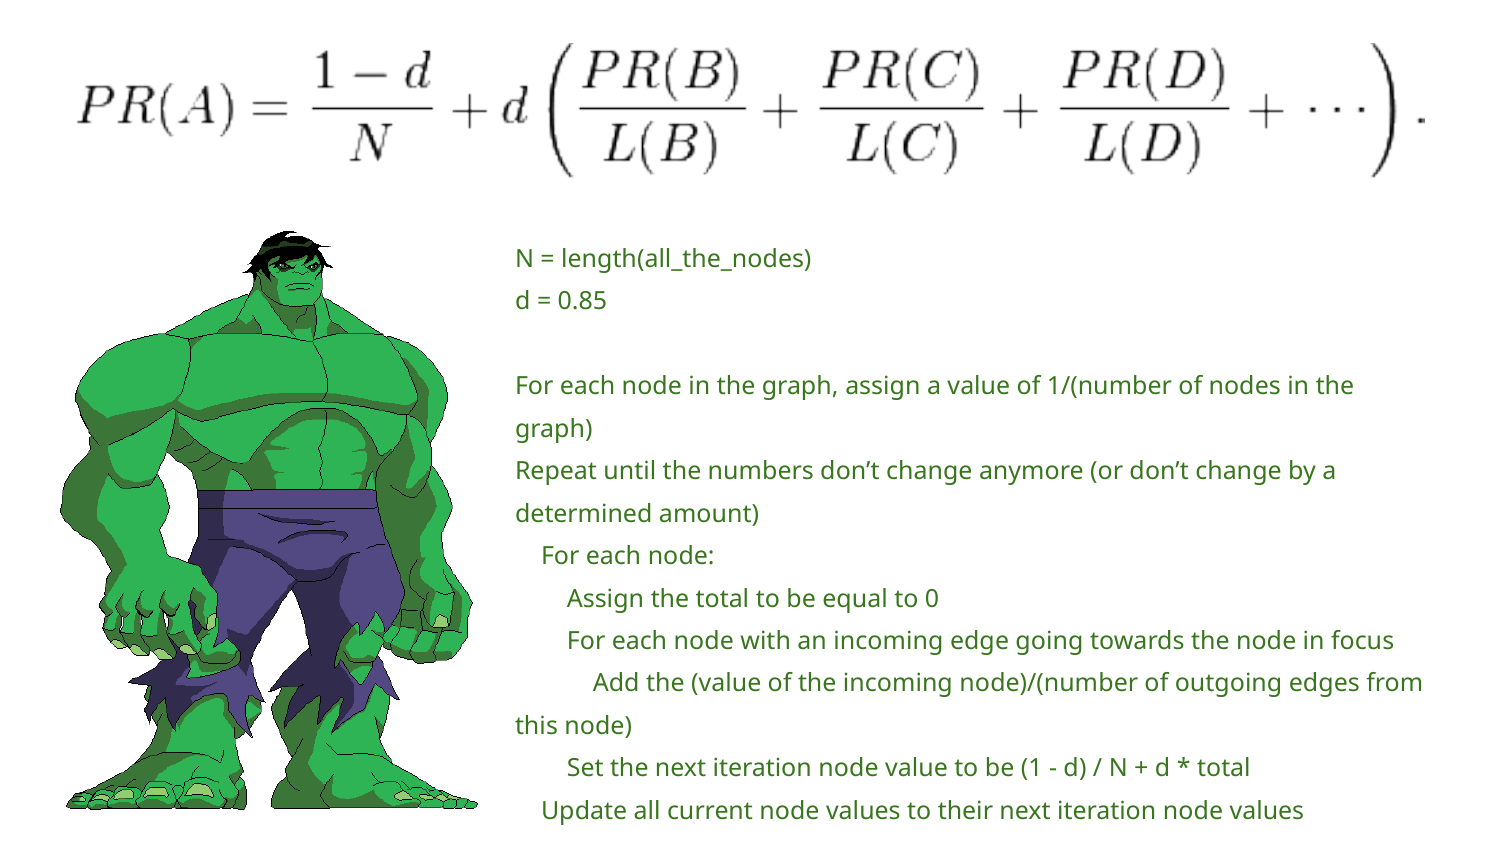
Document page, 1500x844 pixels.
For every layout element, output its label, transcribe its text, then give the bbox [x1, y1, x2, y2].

picture [54, 221, 487, 833]
picture [74, 42, 1426, 182]
text_box N = length(all_the_nodes) d = 0.85 For each node in the graph, assign a value of 1/(number of nodes in the graph) Repeat until the numbers don’t change anymore (or don’t change by a determined amount) For each node: Assign the total to be equal to 0 For each node with an incoming edge going towards the node in focus Add the (value of the incoming node)/(number of outgoing edges from this node) Set the next iteration node value to be (1 - d) / N + d * total Update all current node values to their next iteration node values [500, 235, 1441, 819]
